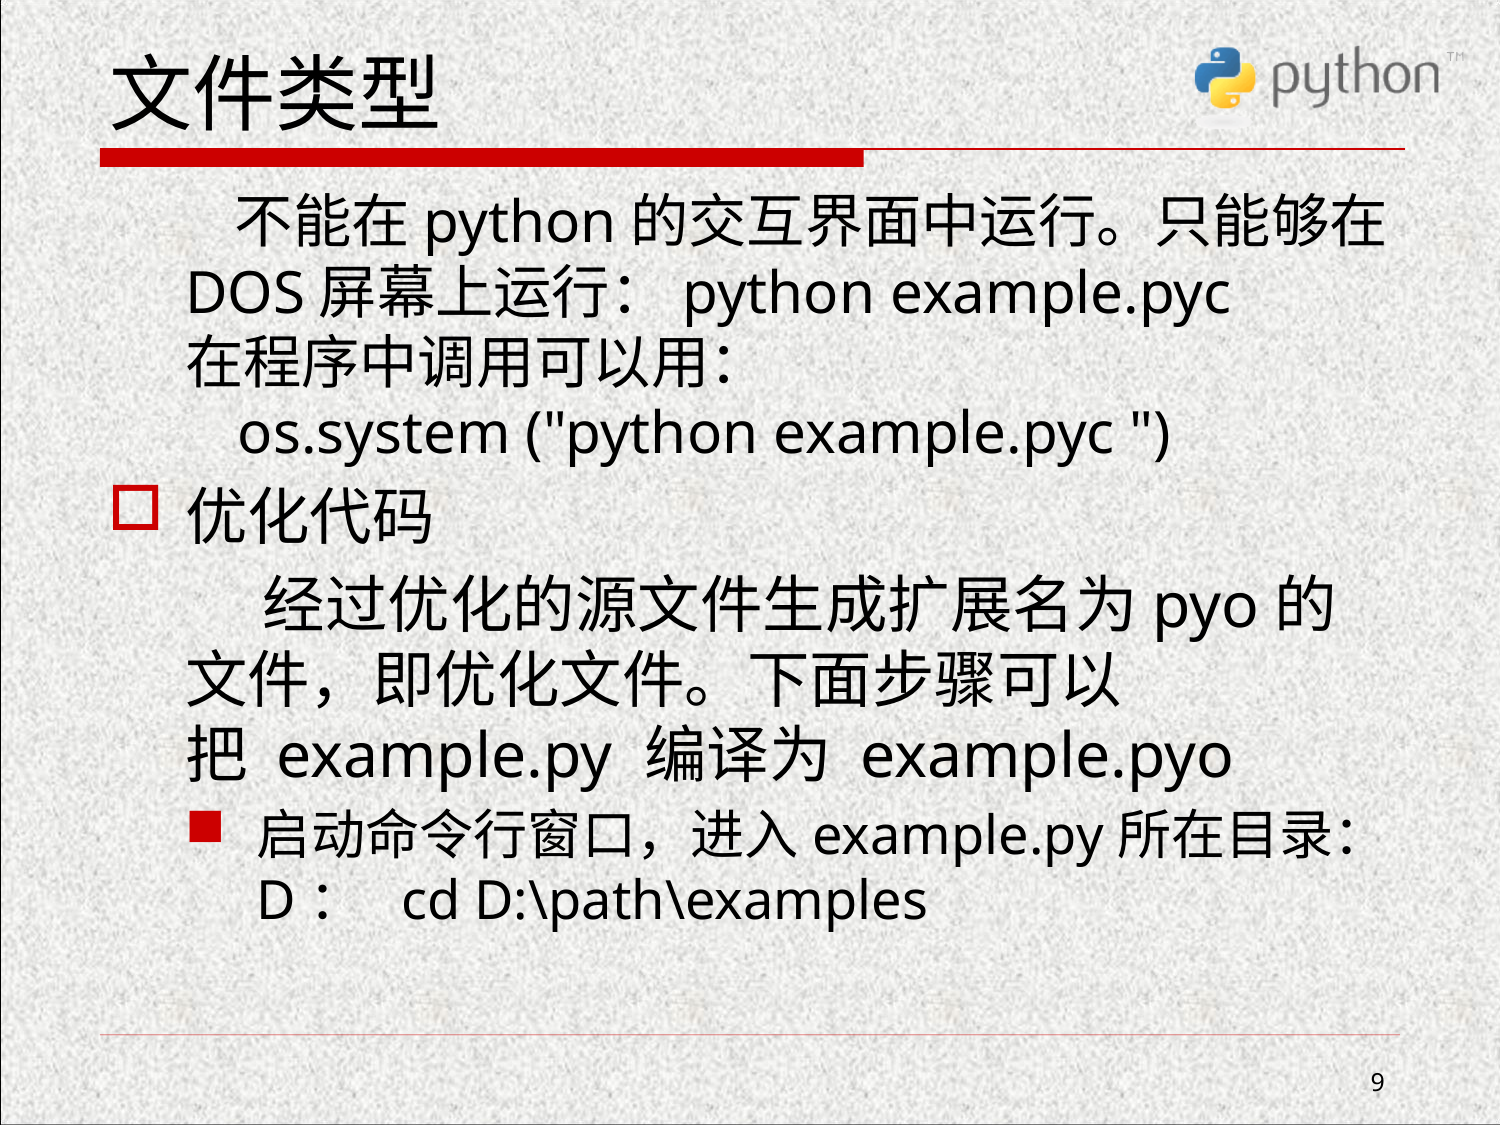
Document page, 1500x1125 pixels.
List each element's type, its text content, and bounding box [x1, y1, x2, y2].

title 文件类型 [94, 50, 1407, 149]
list 不能在python的交互界面中运行。只能够在DOS屏幕上运行：python example.pyc 在程序中调用可以用： os.system ("python example.pyc ") 优化代码 经过优化的源文件生成扩展名为pyo的文件，即优化文件。下面步骤可以把 example.py 编译为 example.pyo 启动命令行窗口，进入example.py所在目录： D： cd D:\path\examples [92, 172, 1406, 1032]
picture [0, 0, 1500, 1125]
slide_number 9 [1074, 1058, 1400, 1103]
